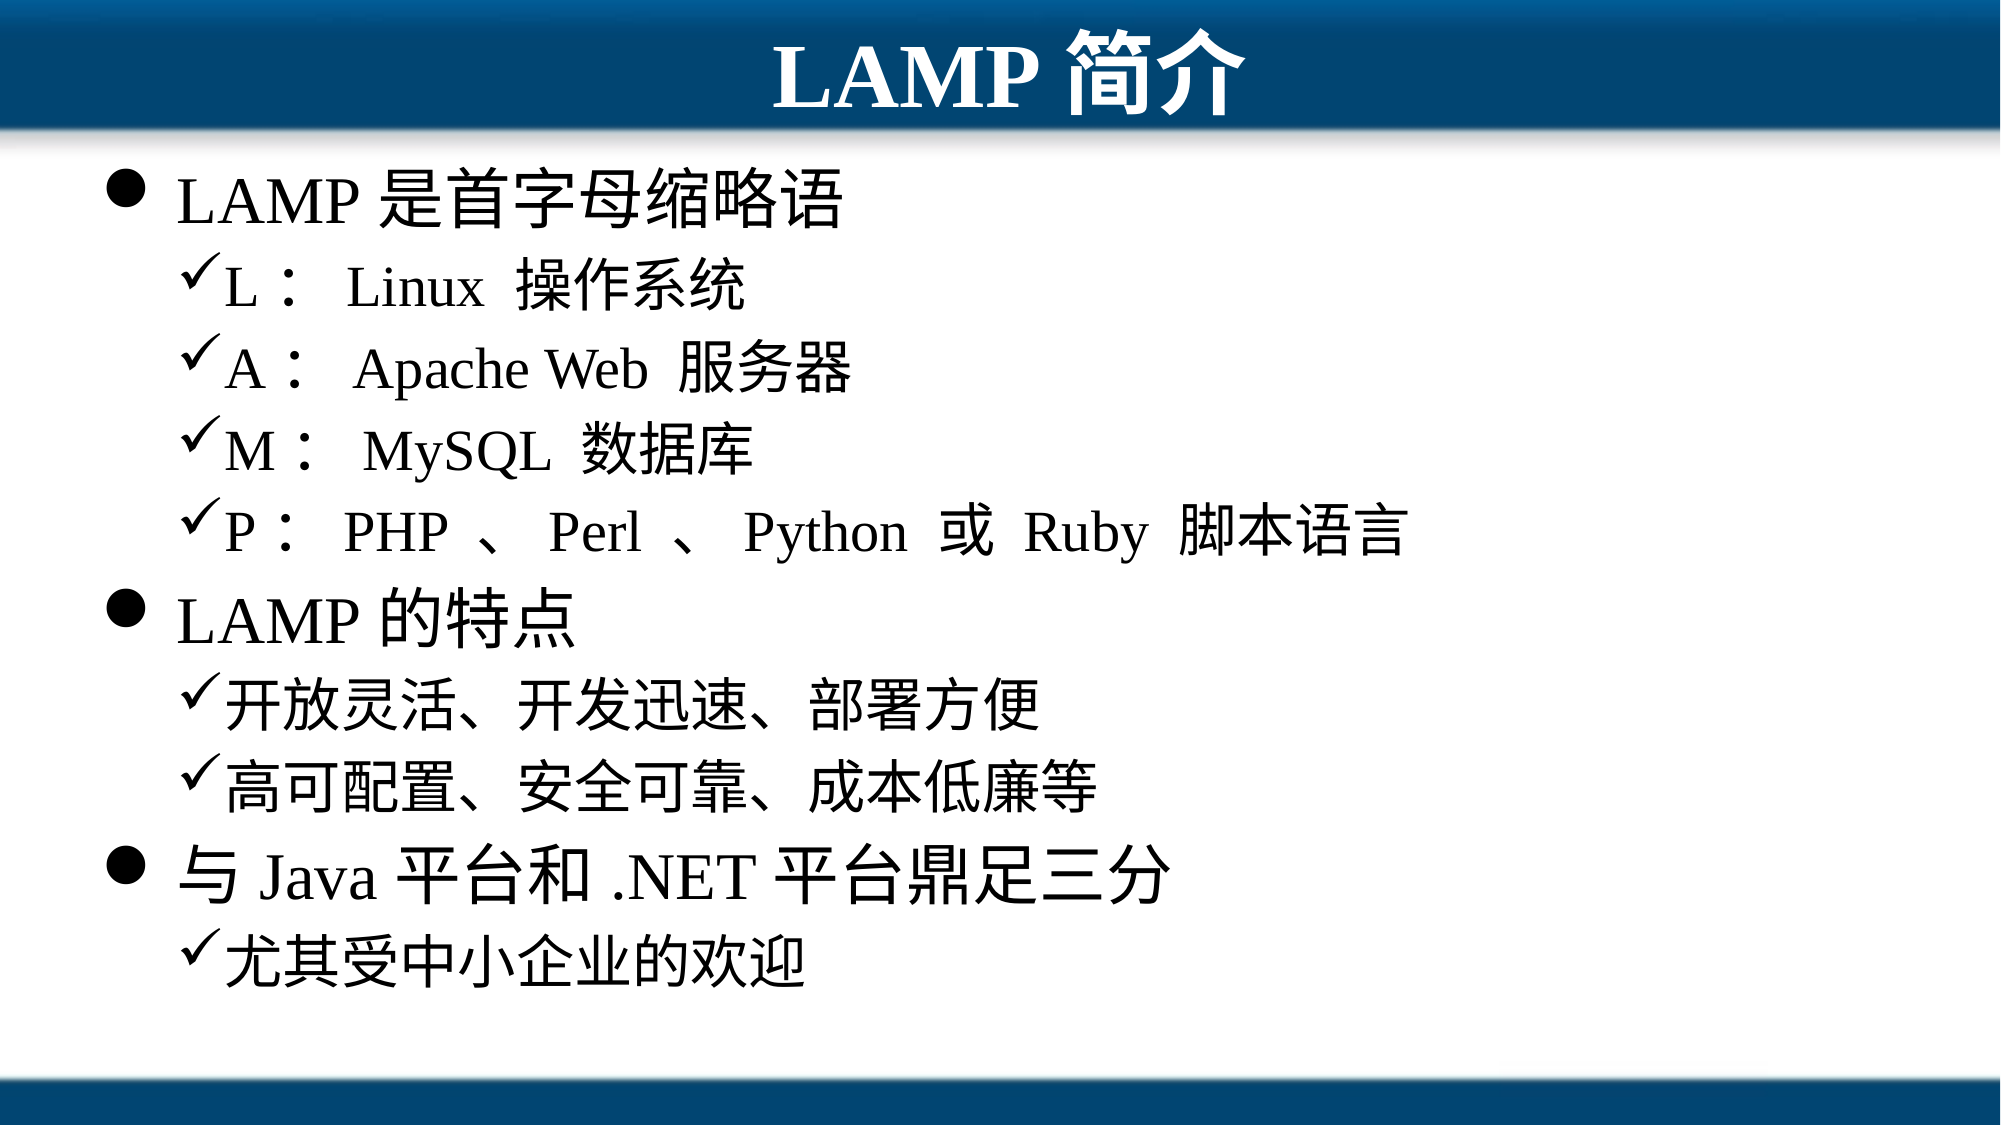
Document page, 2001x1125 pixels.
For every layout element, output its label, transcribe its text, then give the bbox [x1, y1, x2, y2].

title LAMP简介 [86, 19, 1934, 124]
list LAMP是首字母缩略语 L：Linux 操作系统 A：Apache Web 服务器 M：MySQL 数据库 P：PHP 、Perl 、Python 或 Ruby 脚本语言 LAMP的特点 开放灵活、开发迅速、部署方便 高可配置、安全可靠、成本低廉等 与Java平台和.NET平台鼎足三分 尤其受中小企业的欢迎 [86, 149, 1934, 958]
picture [0, 0, 2001, 1125]
